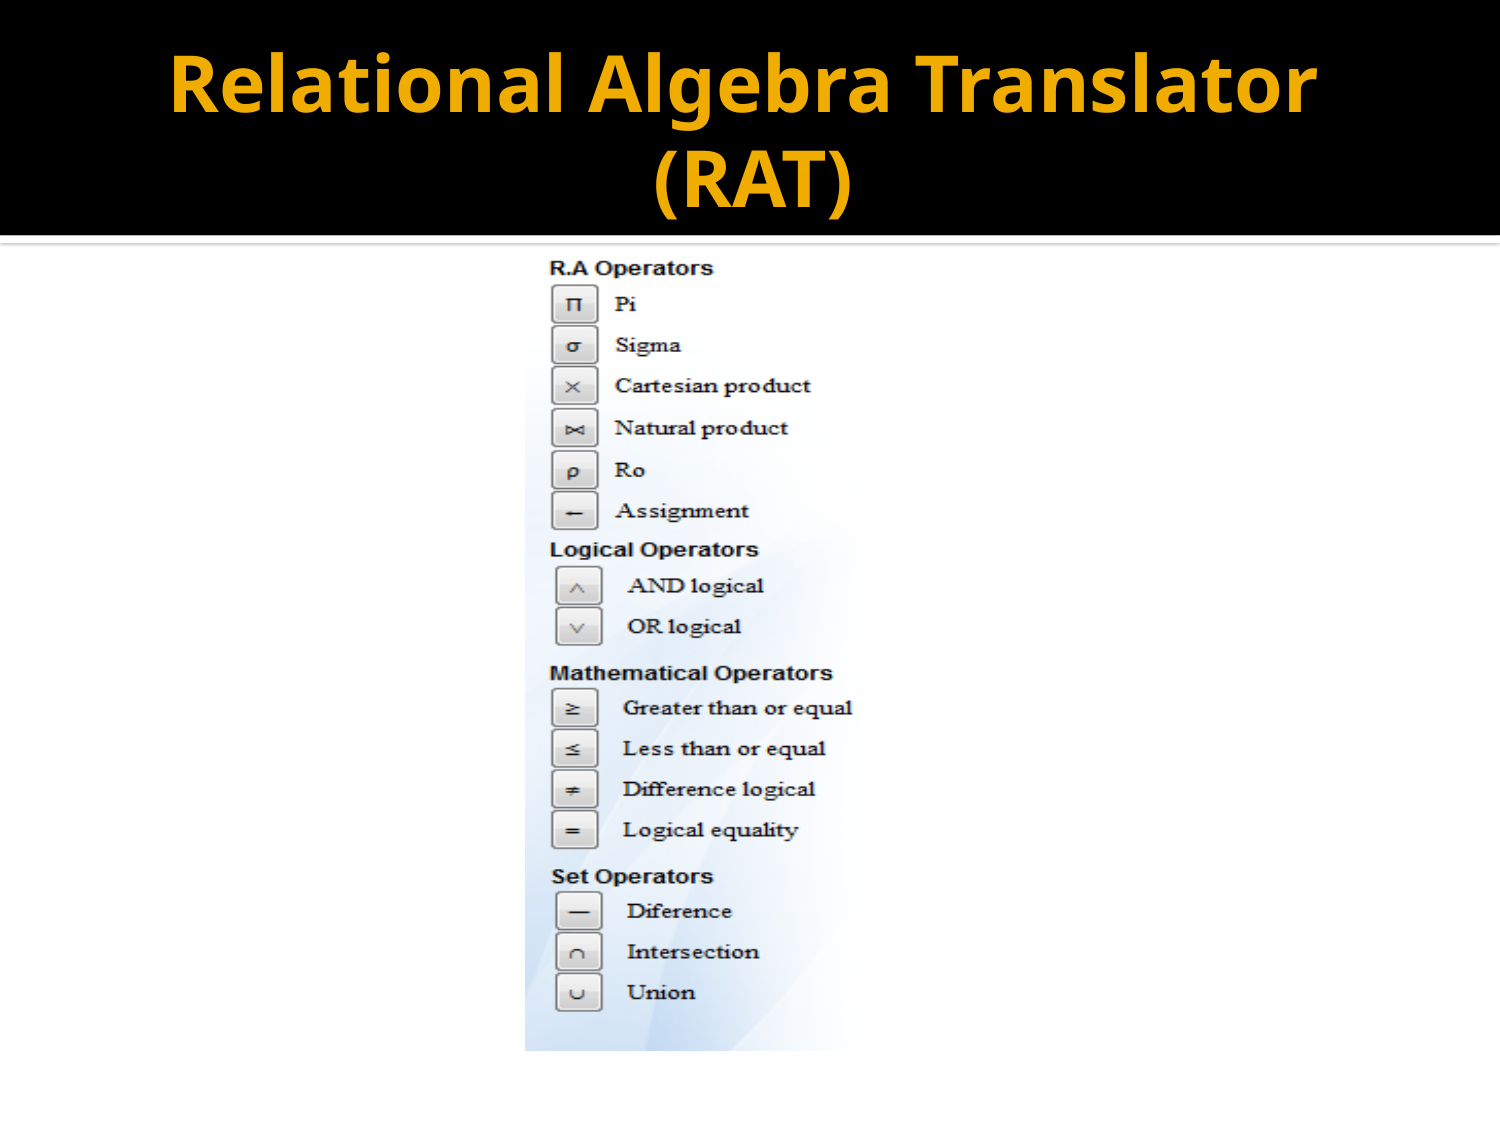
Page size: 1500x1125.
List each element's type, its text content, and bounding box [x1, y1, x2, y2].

title Relational Algebra Translator (RAT) [75, 25, 1425, 231]
picture [525, 255, 869, 1051]
